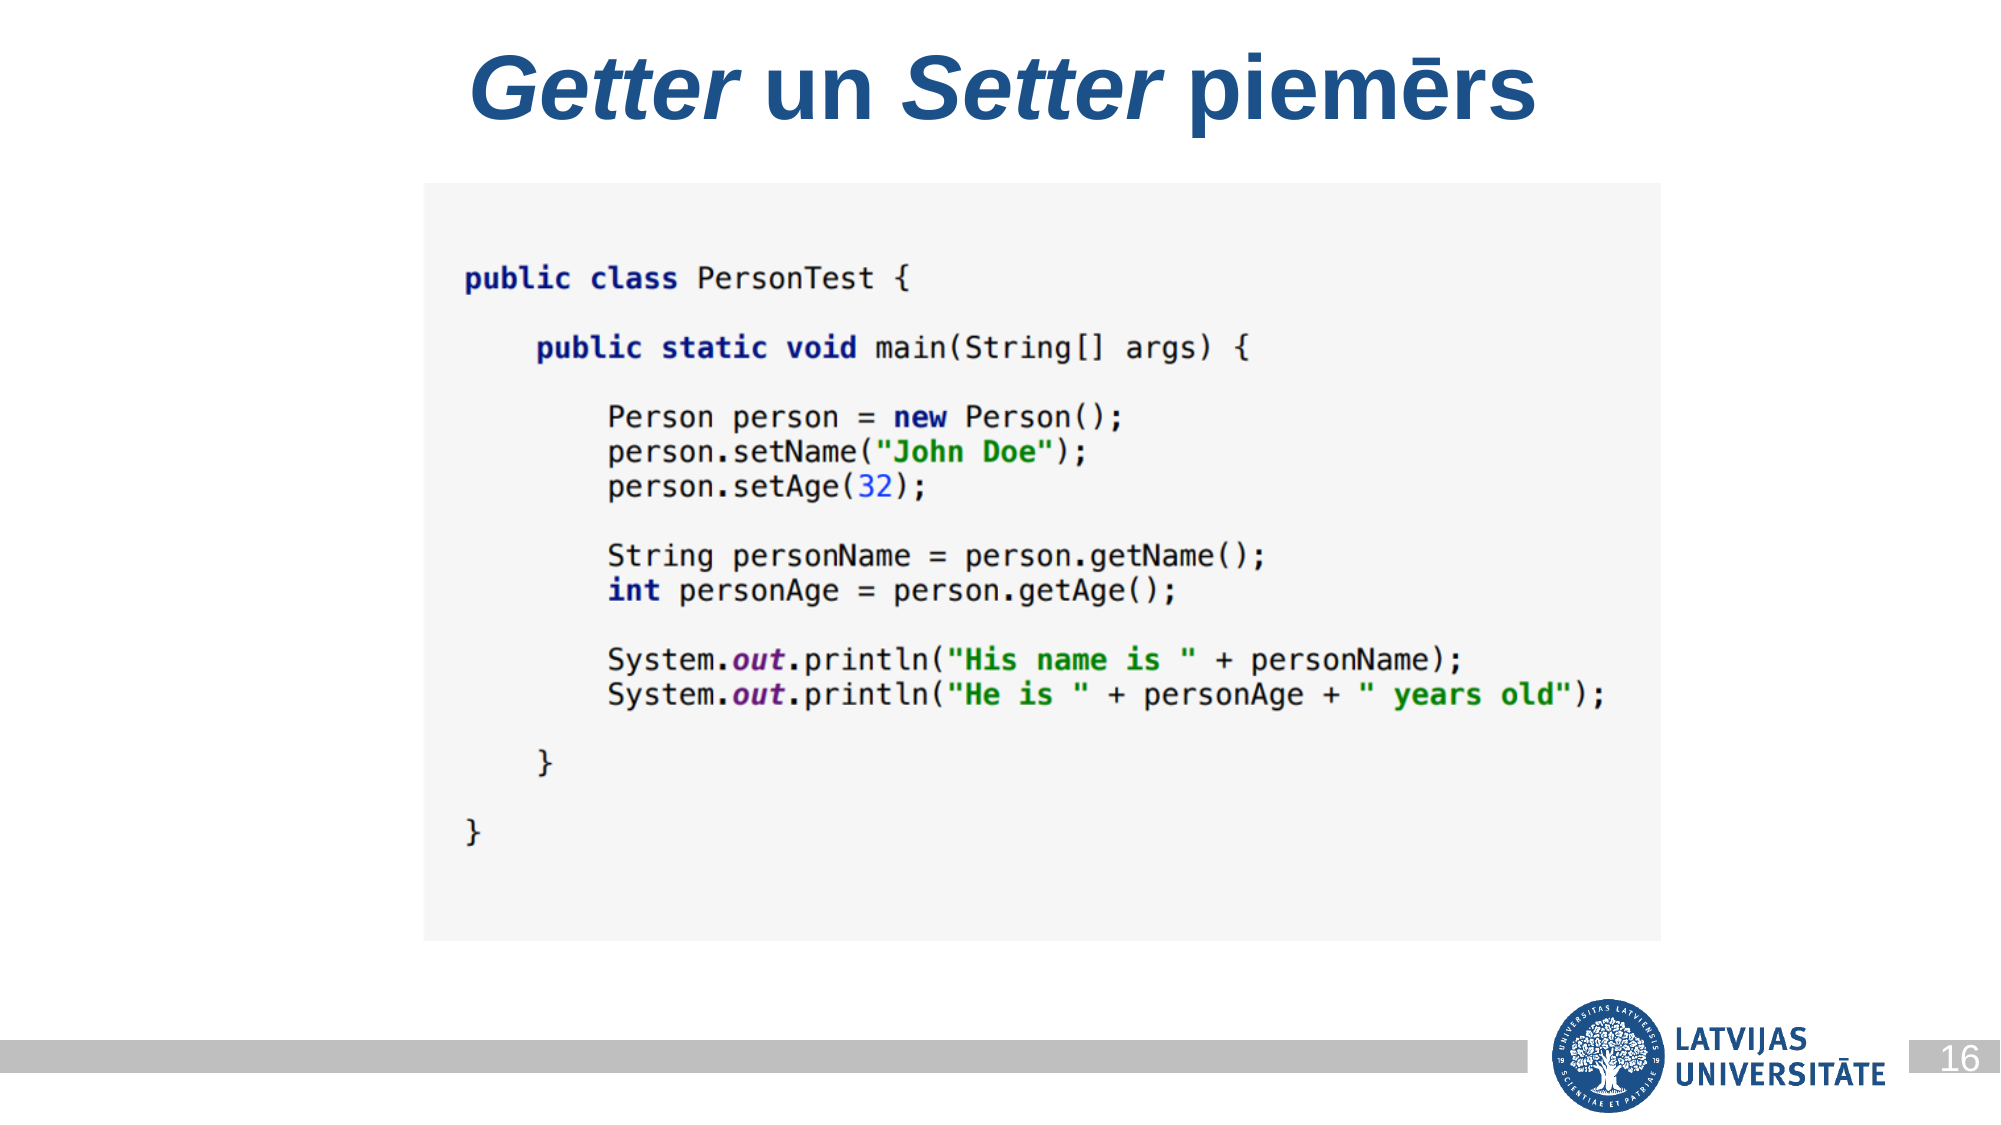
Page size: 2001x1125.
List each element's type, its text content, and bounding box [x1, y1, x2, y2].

text_box Getter un Setter piemērs [68, 0, 1939, 181]
picture [1552, 999, 1885, 1113]
slide_number 16 [1910, 1026, 2000, 1081]
picture [339, 183, 1661, 942]
